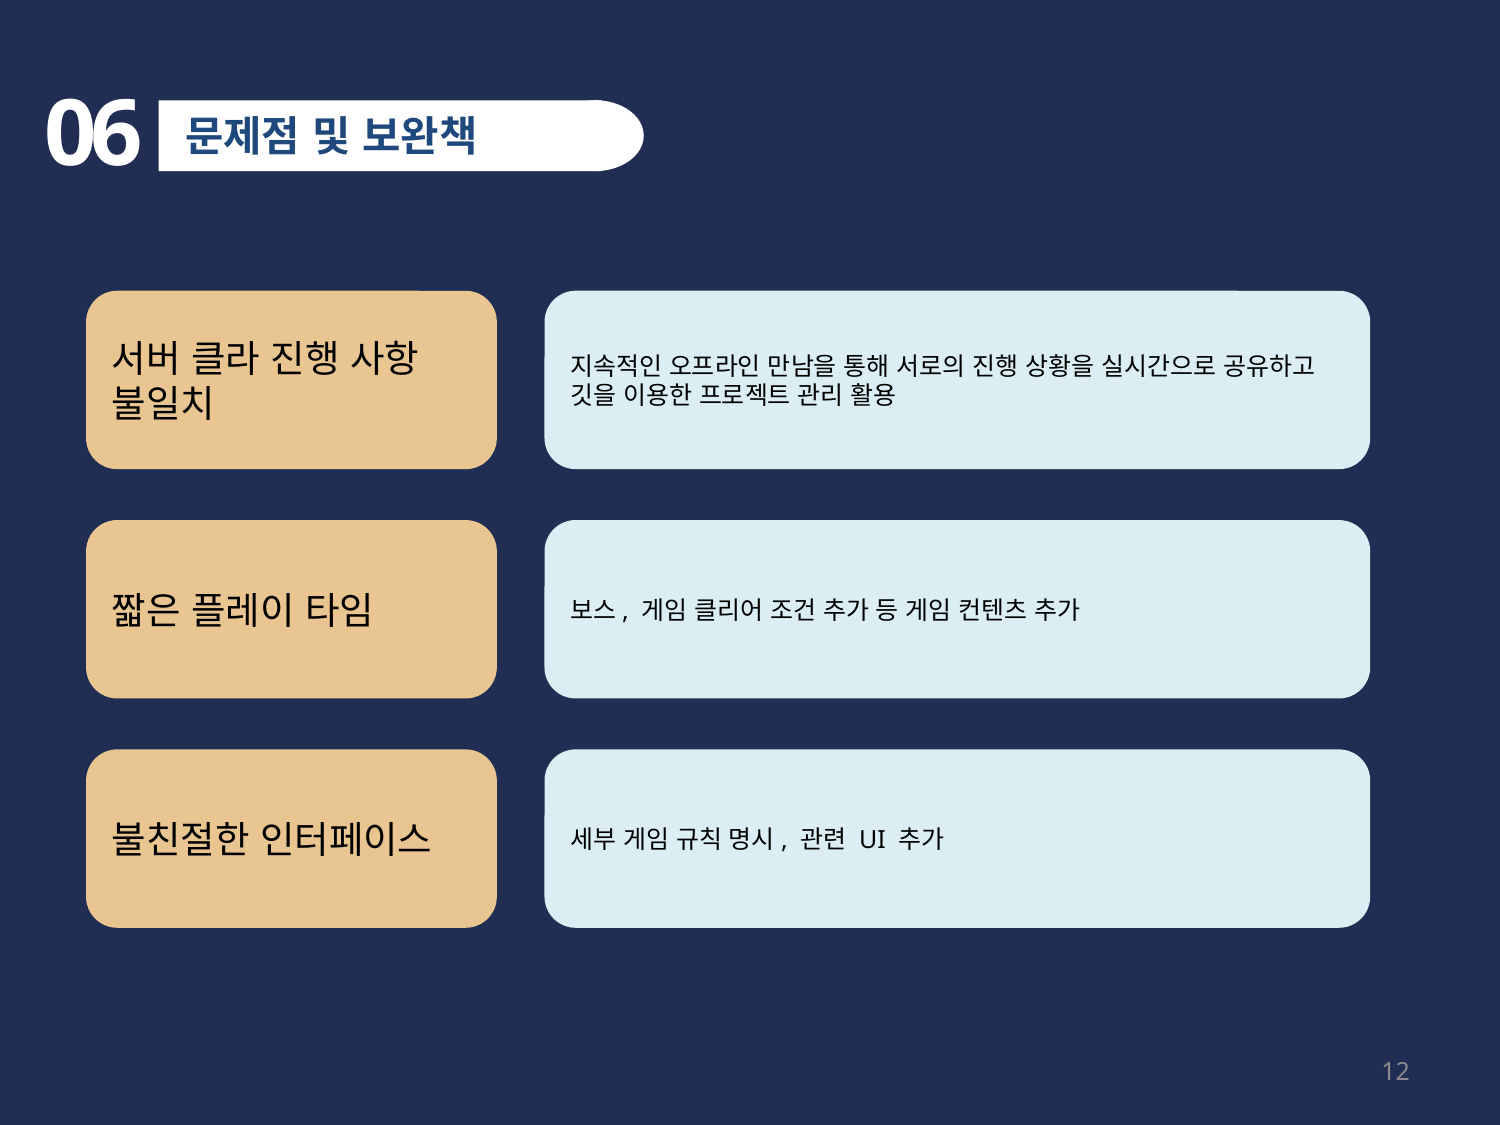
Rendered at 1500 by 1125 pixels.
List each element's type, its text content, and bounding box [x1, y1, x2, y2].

text_box 06 [29, 66, 195, 191]
text_box 짧은 플레이 타임 [86, 520, 497, 699]
slide_number 12 [1074, 1042, 1425, 1103]
text_box 보스, 게임 클리어 조건 추가 등 게임 컨텐츠 추가 [544, 520, 1371, 699]
text_box 세부 게임 규칙 명시, 관련 UI 추가 [544, 749, 1371, 928]
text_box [158, 100, 644, 172]
text_box 서버 클라 진행 사항 불일치 [86, 290, 497, 470]
text_box 지속적인 오프라인 만남을 통해 서로의 진행 상황을 실시간으로 공유하고 깃을 이용한 프로젝트 관리 활용 [544, 290, 1371, 470]
text_box 불친절한 인터페이스 [86, 749, 497, 928]
